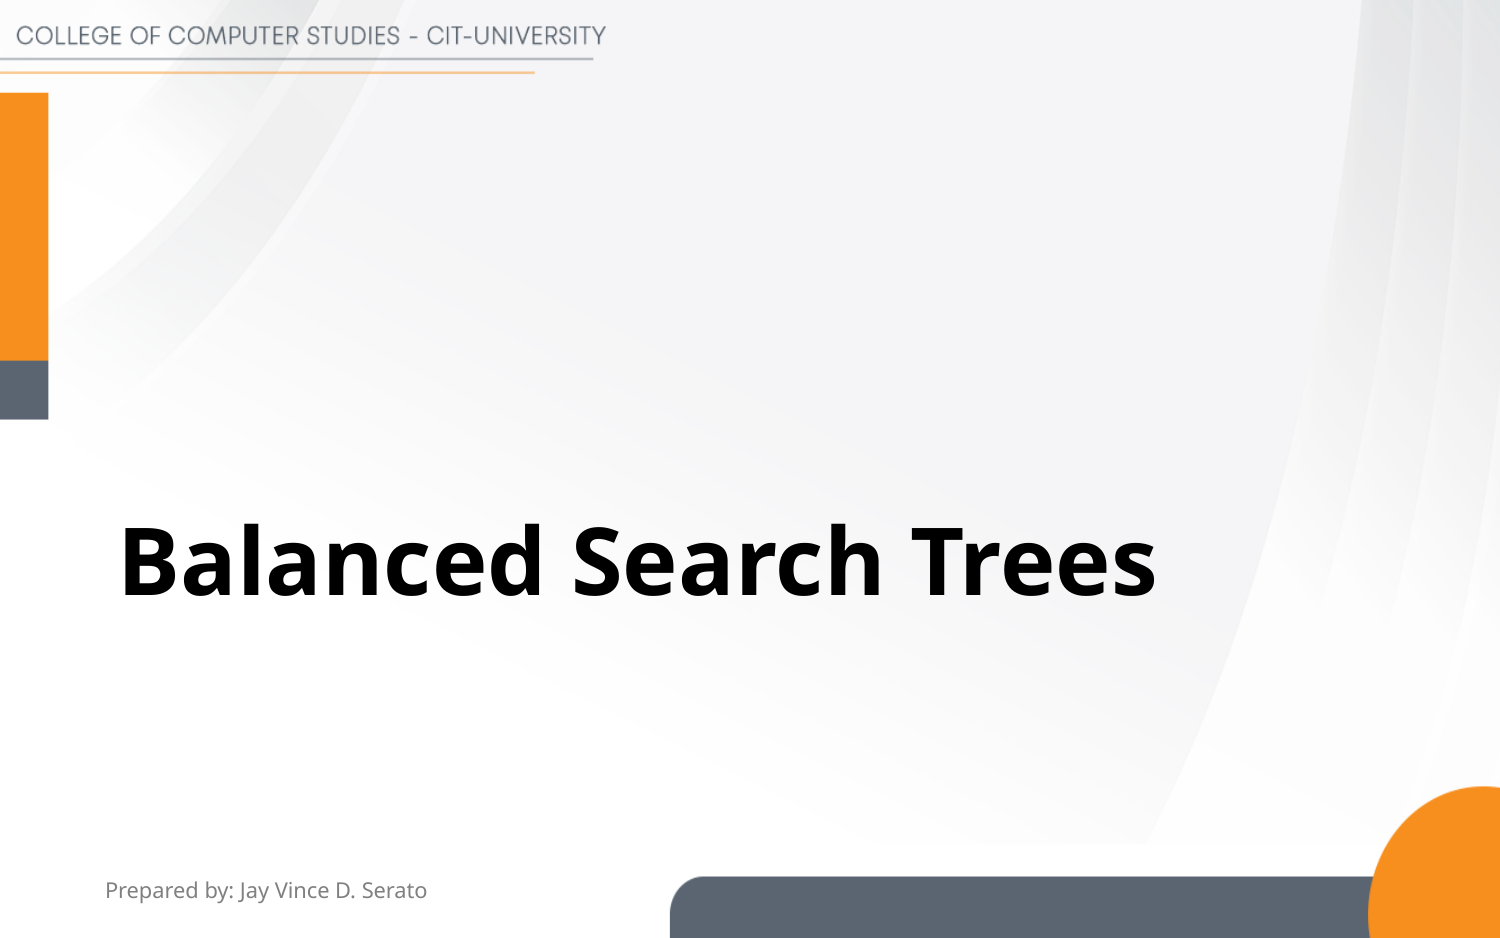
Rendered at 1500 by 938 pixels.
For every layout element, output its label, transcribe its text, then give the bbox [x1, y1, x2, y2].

picture [0, 0, 1500, 938]
title Balanced Search Trees [102, 233, 1397, 624]
